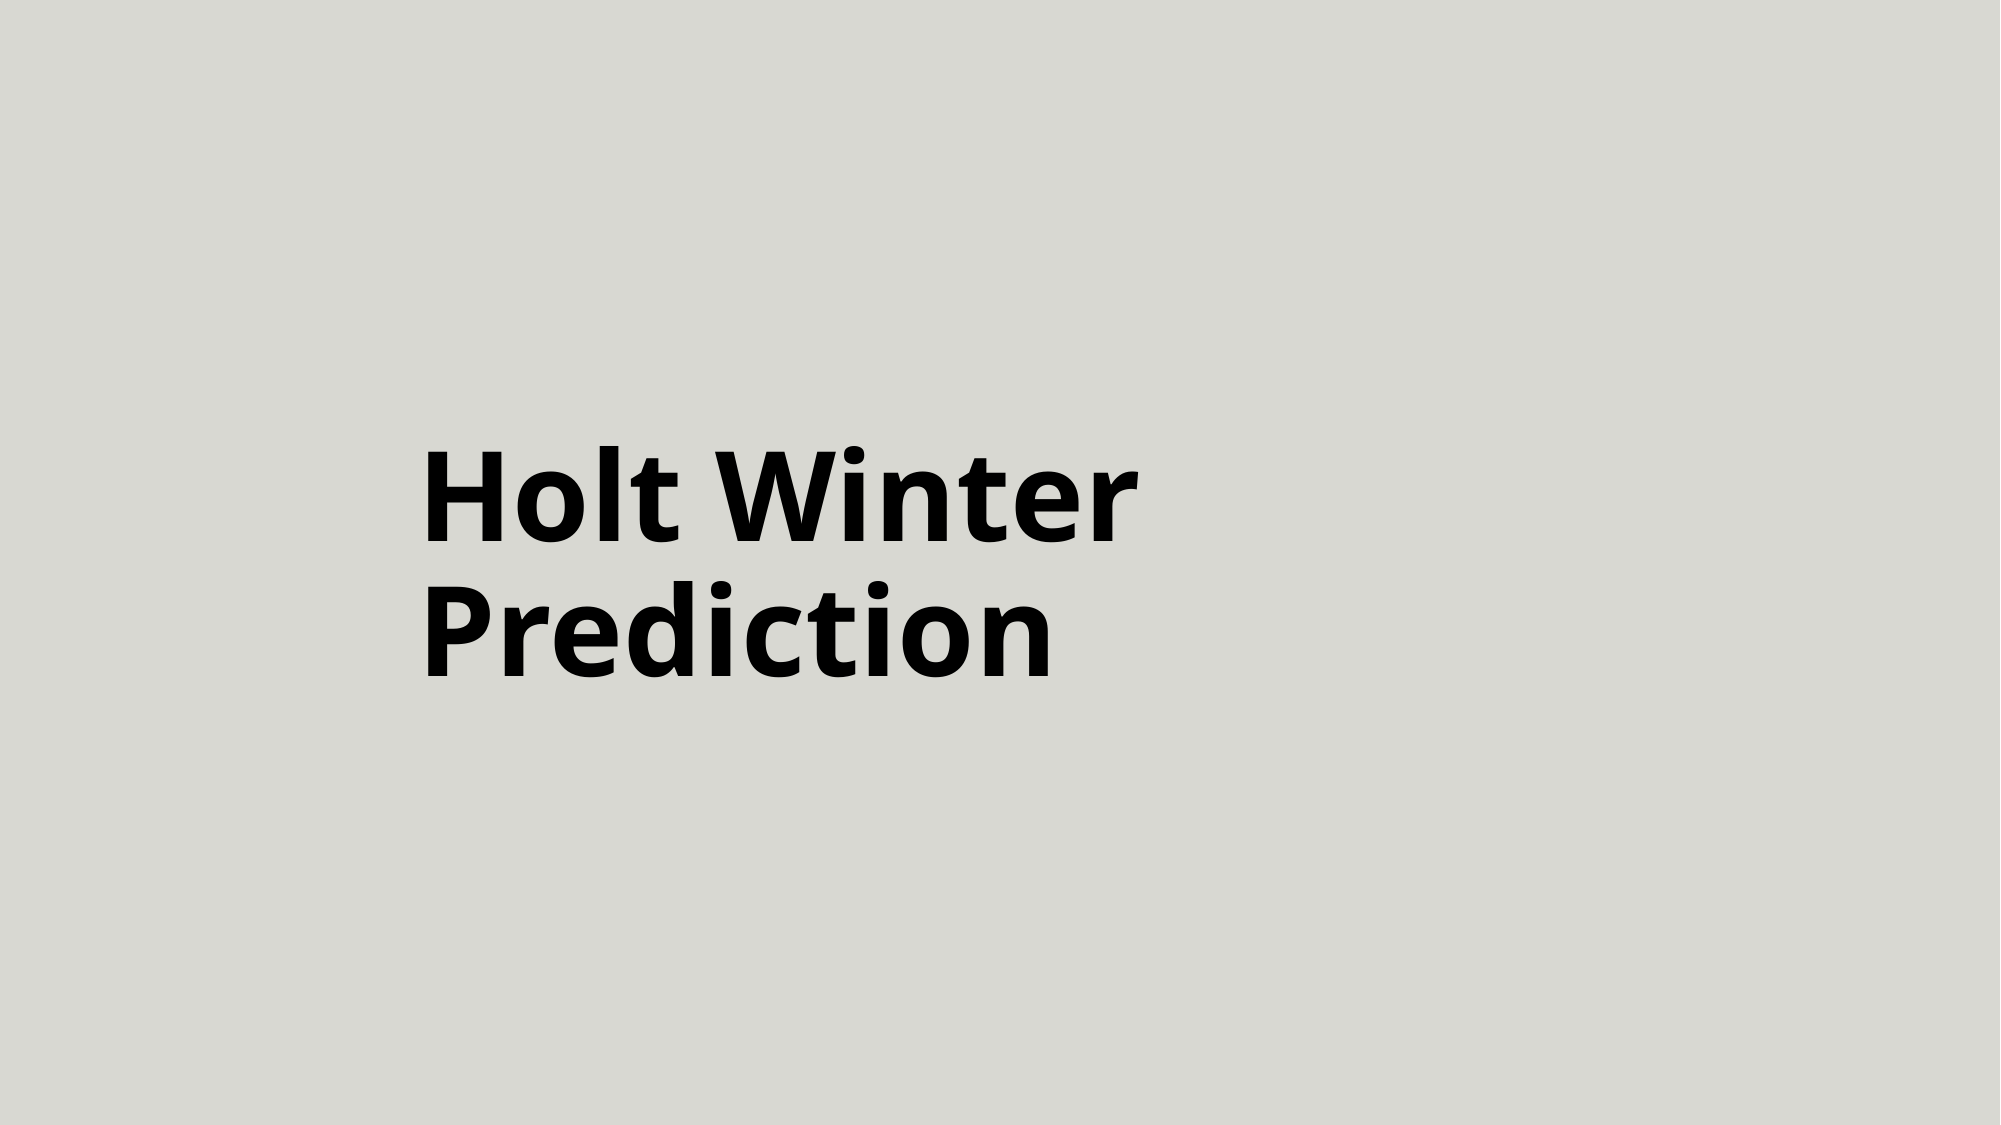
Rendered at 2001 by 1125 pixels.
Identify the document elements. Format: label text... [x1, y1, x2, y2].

text_box Holt Winter Prediction [402, 426, 1588, 570]
